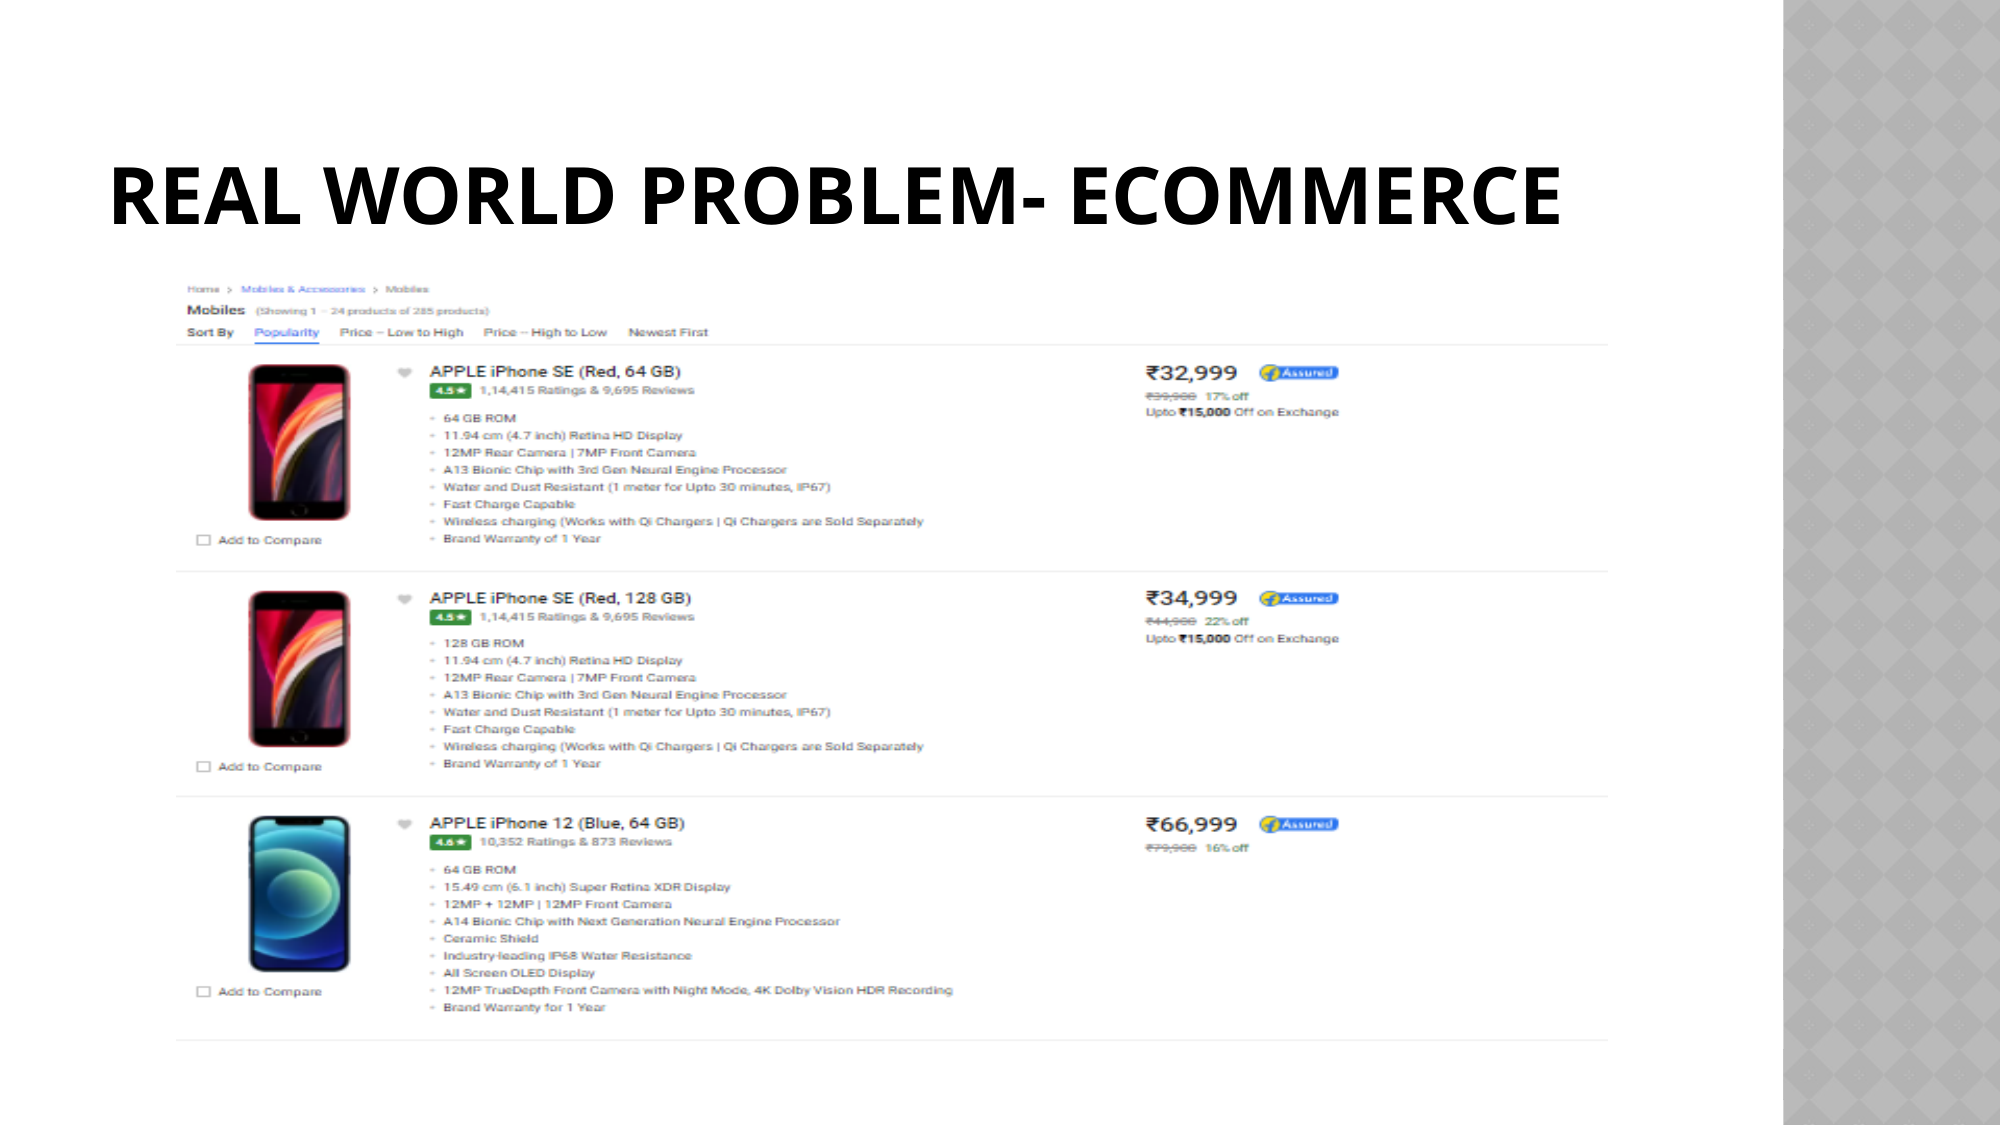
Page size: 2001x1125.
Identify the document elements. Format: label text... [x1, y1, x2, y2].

title Real world problem- ecommerce [99, 52, 1684, 240]
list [175, 273, 1608, 1050]
